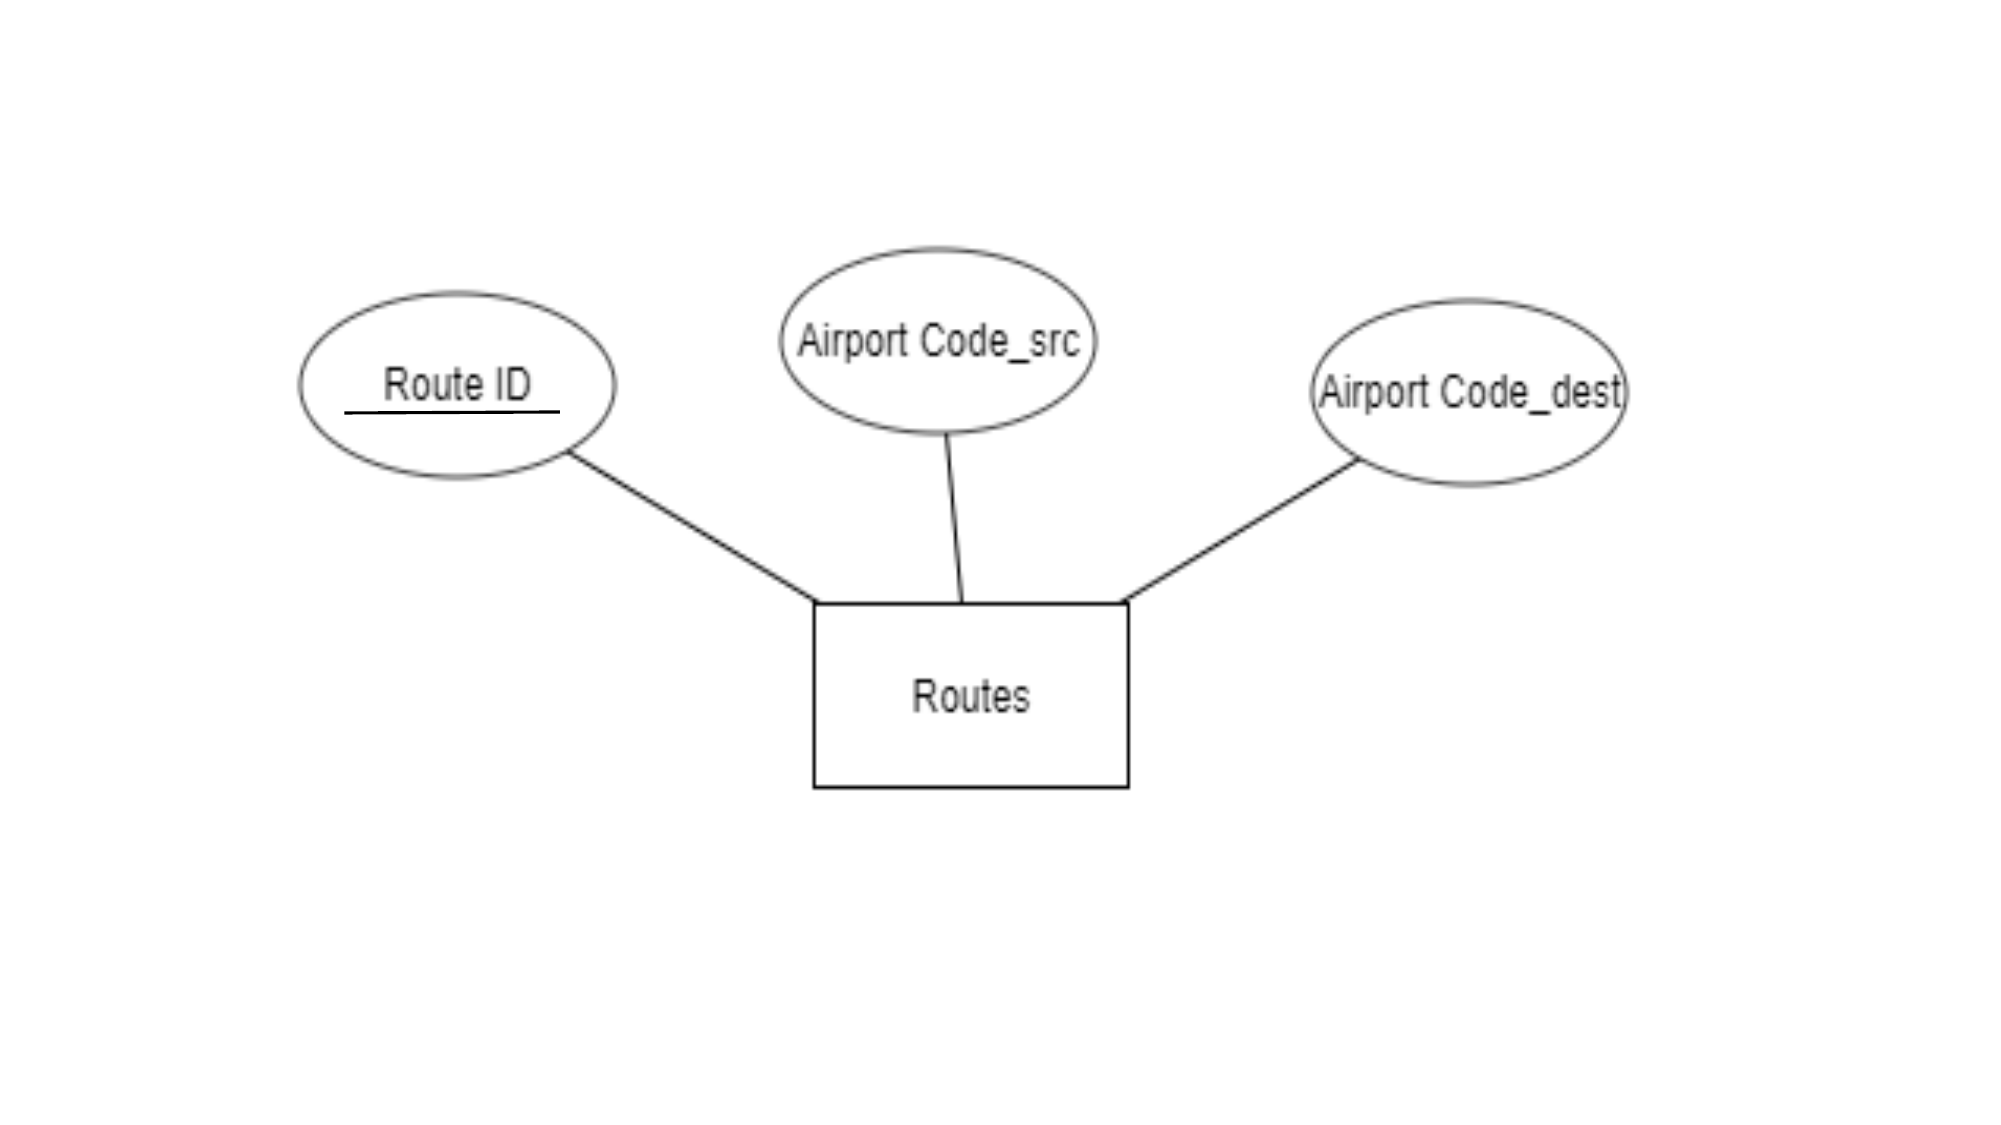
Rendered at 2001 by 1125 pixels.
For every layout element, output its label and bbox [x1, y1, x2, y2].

picture [160, 82, 1769, 1077]
